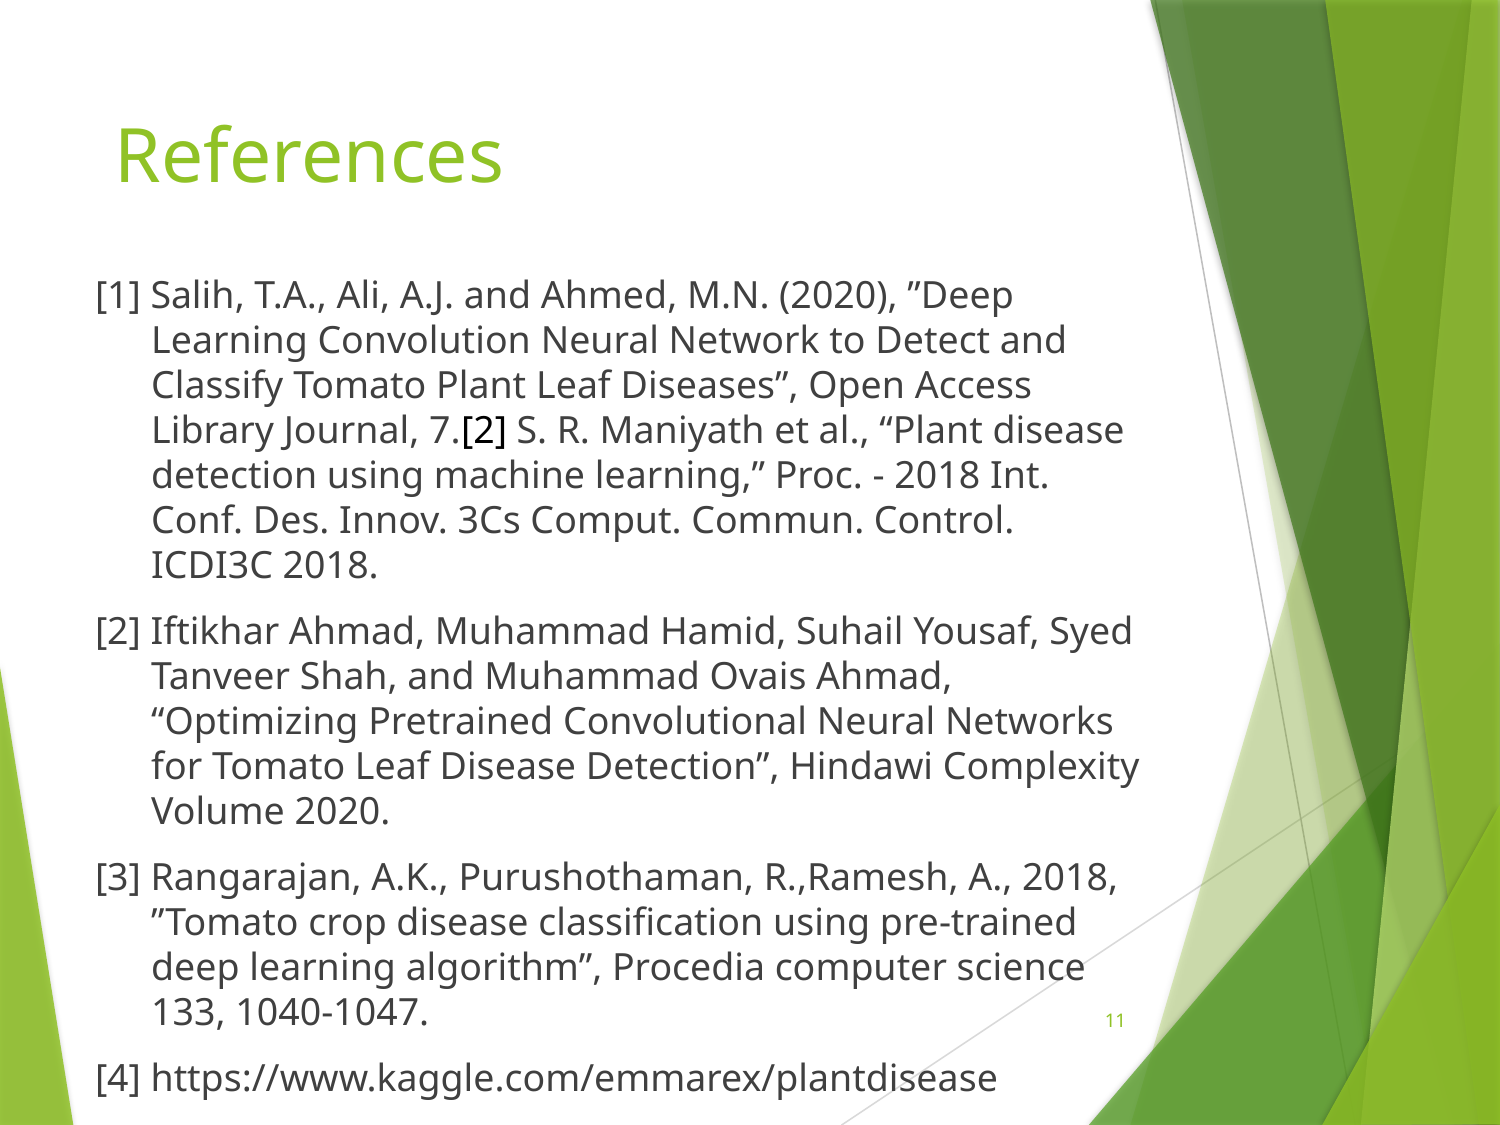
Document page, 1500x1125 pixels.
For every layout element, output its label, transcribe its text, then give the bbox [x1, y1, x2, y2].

list [1] Salih, T.A., Ali, A.J. and Ahmed, M.N. (2020), ”Deep Learning Convolution Neural Network to Detect and Classify Tomato Plant Leaf Diseases”, Open Access Library Journal, 7.[2] S. R. Maniyath et al., “Plant disease detection using machine learning,” Proc. - 2018 Int. Conf. Des. Innov. 3Cs Comput. Commun. Control. ICDI3C 2018. [2] Iftikhar Ahmad, Muhammad Hamid, Suhail Yousaf, Syed Tanveer Shah, and Muhammad Ovais Ahmad, “Optimizing Pretrained Convolutional Neural Networks for Tomato Leaf Disease Detection”, Hindawi Complexity Volume 2020. [3] Rangarajan, A.K., Purushothaman, R.,Ramesh, A., 2018, ”Tomato crop disease classification using pre-trained deep learning algorithm”, Procedia computer science 133, 1040-1047. [4] https://www.kaggle.com/emmarex/plantdisease [79, 263, 1162, 1051]
slide_number 11 [1057, 991, 1142, 1051]
title References [99, 99, 1142, 263]
